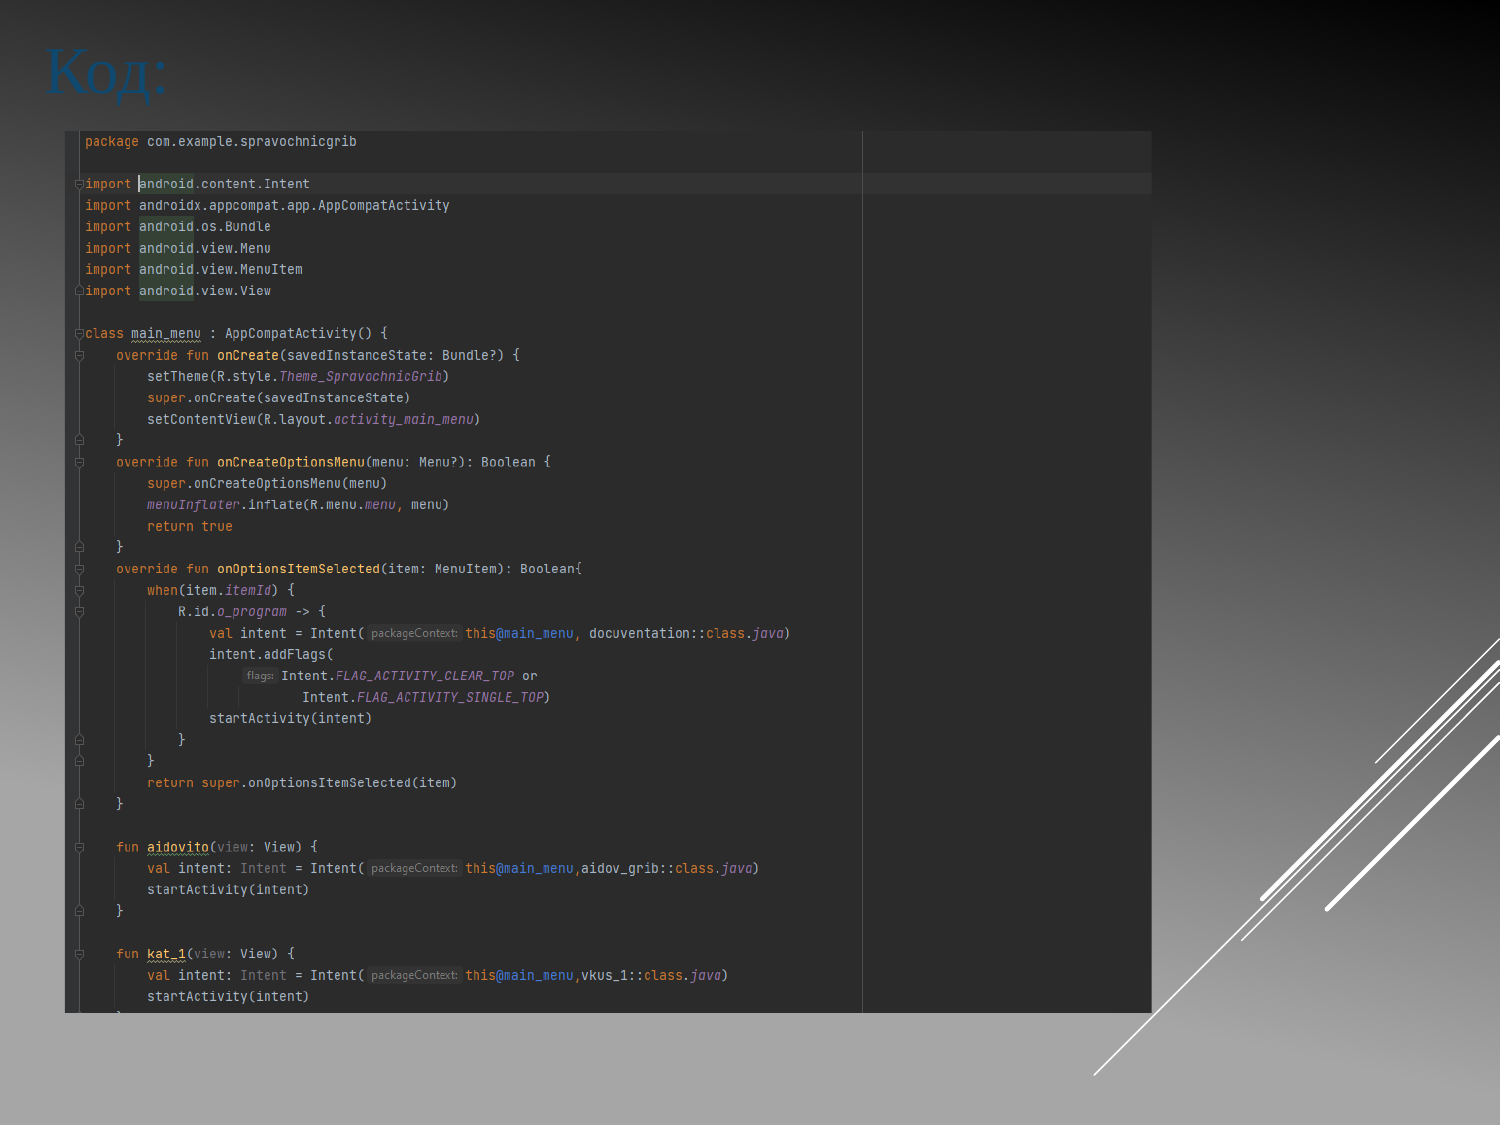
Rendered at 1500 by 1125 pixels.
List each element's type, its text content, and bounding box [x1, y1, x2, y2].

list Код: [29, 19, 1346, 132]
picture [64, 131, 1152, 1014]
